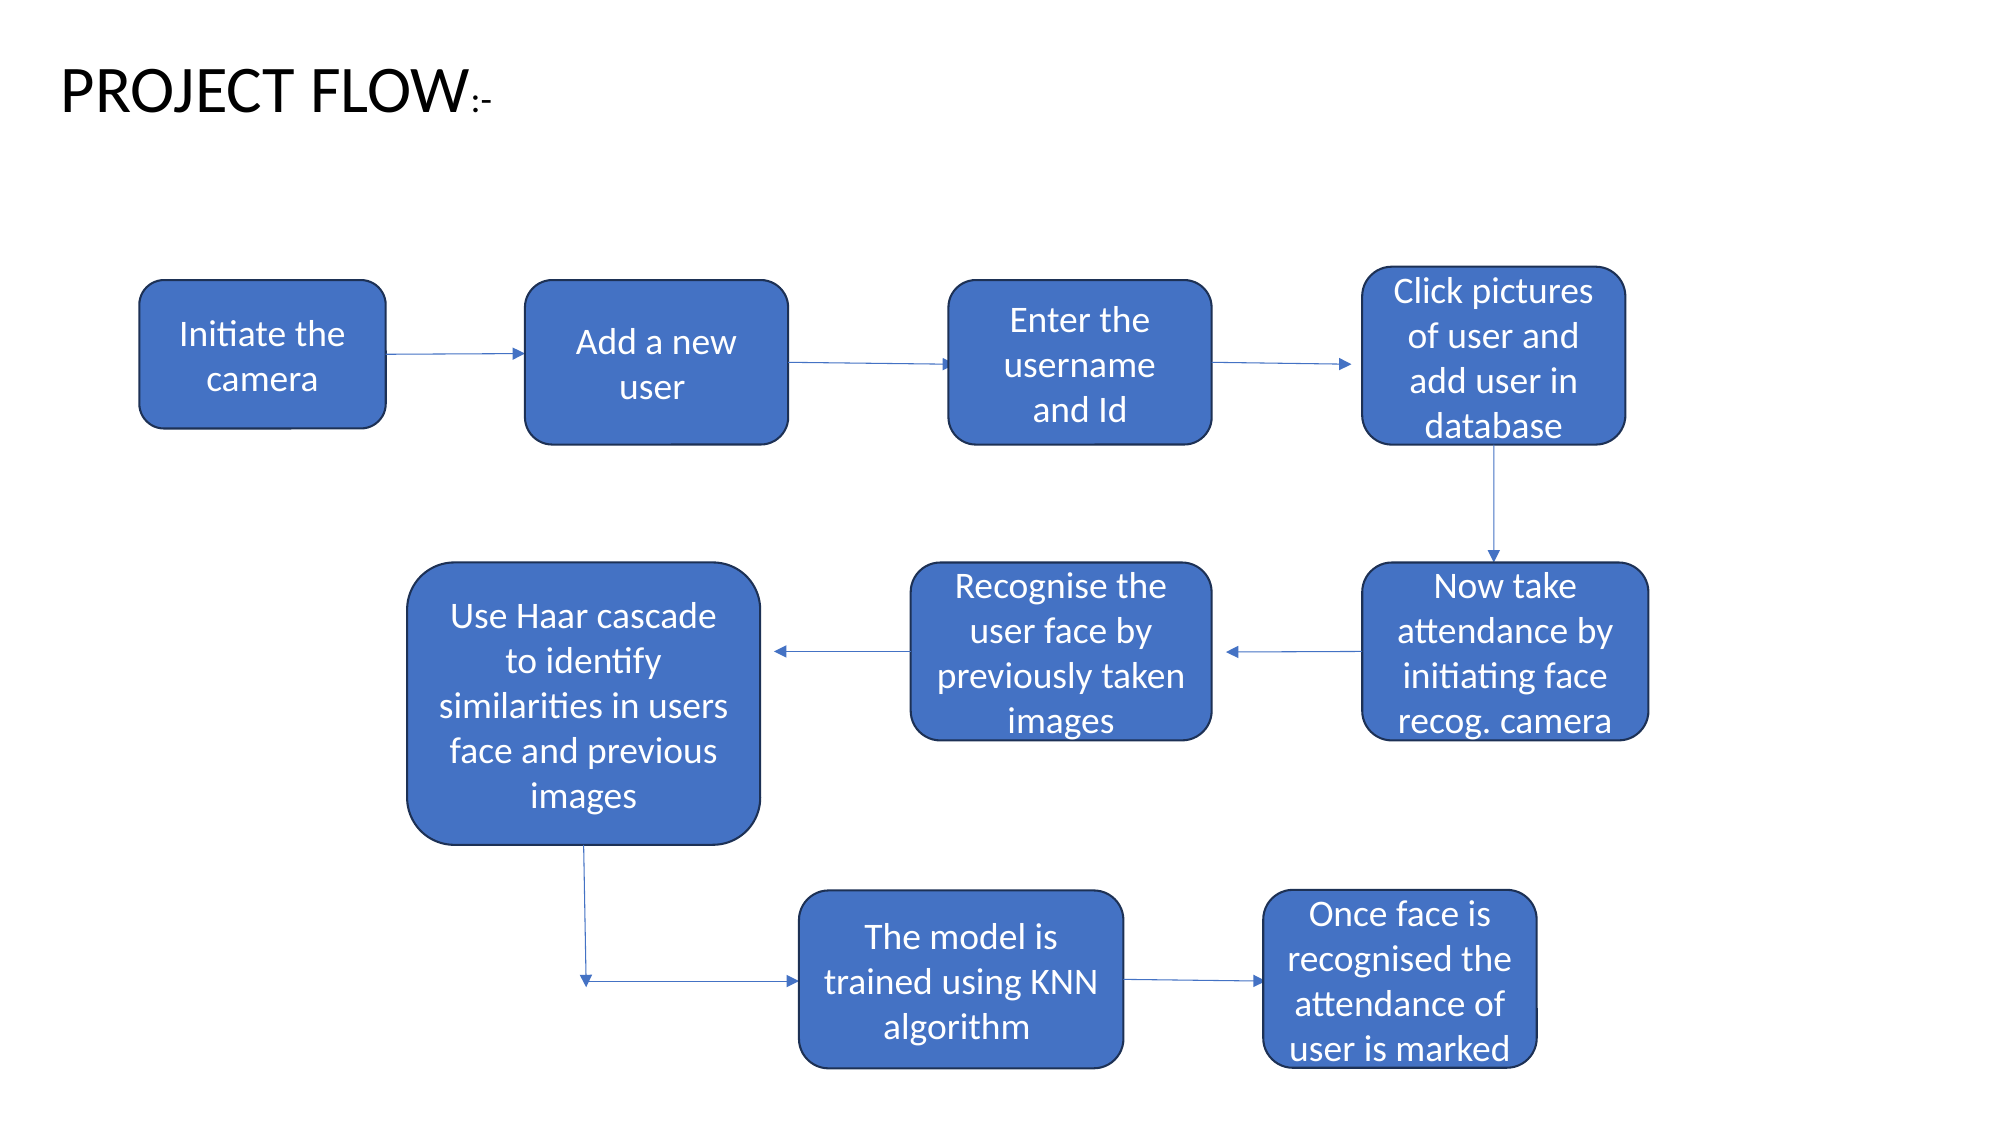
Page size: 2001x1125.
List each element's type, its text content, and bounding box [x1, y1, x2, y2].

text_box PROJECT FLOW:- [45, 38, 839, 133]
text_box The model is trained using KNN algorithm [797, 889, 1125, 1070]
text_box Click pictures of user and add user in database [1361, 265, 1627, 446]
text_box Now take attendance by initiating face recog. camera [1361, 561, 1650, 742]
text_box Enter the username and Id [947, 279, 1213, 446]
text_box Initiate the camera [138, 279, 387, 430]
text_box Once face is recognised the attendance of user is marked [1262, 888, 1538, 1069]
text_box Recognise the user face by previously taken images [909, 561, 1213, 742]
text_box Add a new user [523, 279, 790, 446]
text_box Use Haar cascade to identify similarities in users face and previous images [406, 561, 762, 846]
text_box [583, 844, 587, 988]
